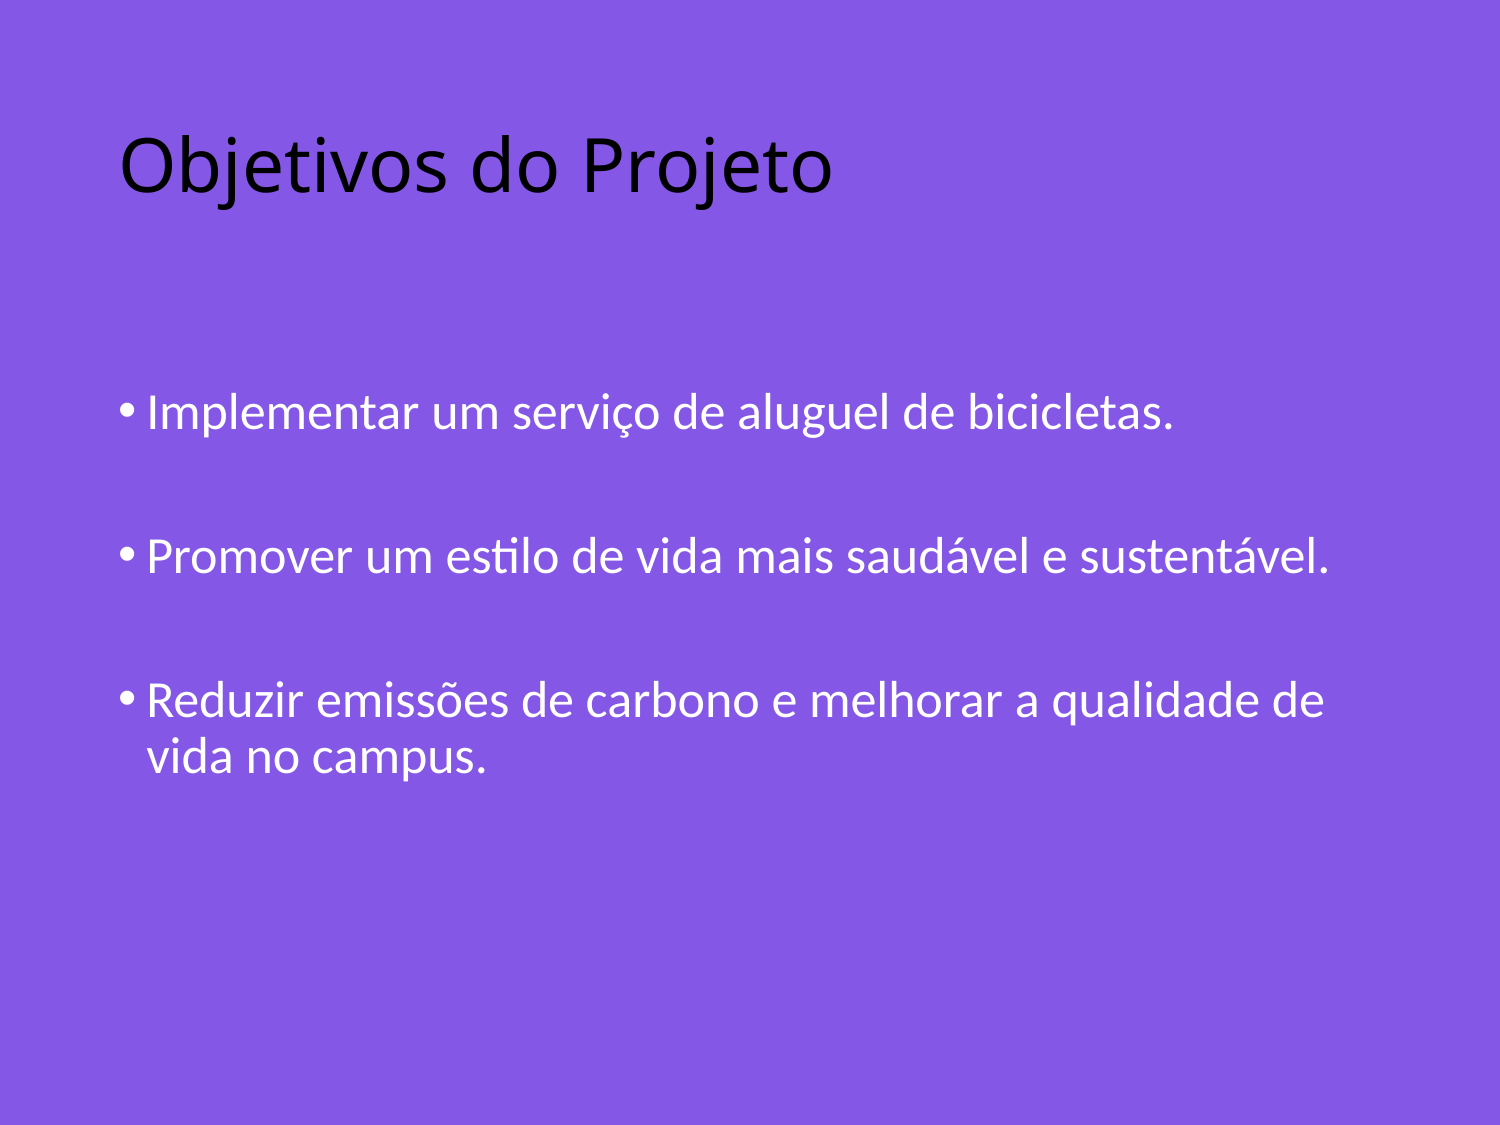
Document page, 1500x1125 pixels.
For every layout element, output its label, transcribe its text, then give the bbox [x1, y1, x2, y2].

title Objetivos do Projeto [103, 59, 1397, 278]
list Implementar um serviço de aluguel de bicicletas. Promover um estilo de vida mais saudável e sustentável. Reduzir emissões de carbono e melhorar a qualidade de vida no campus. [103, 299, 1397, 1014]
